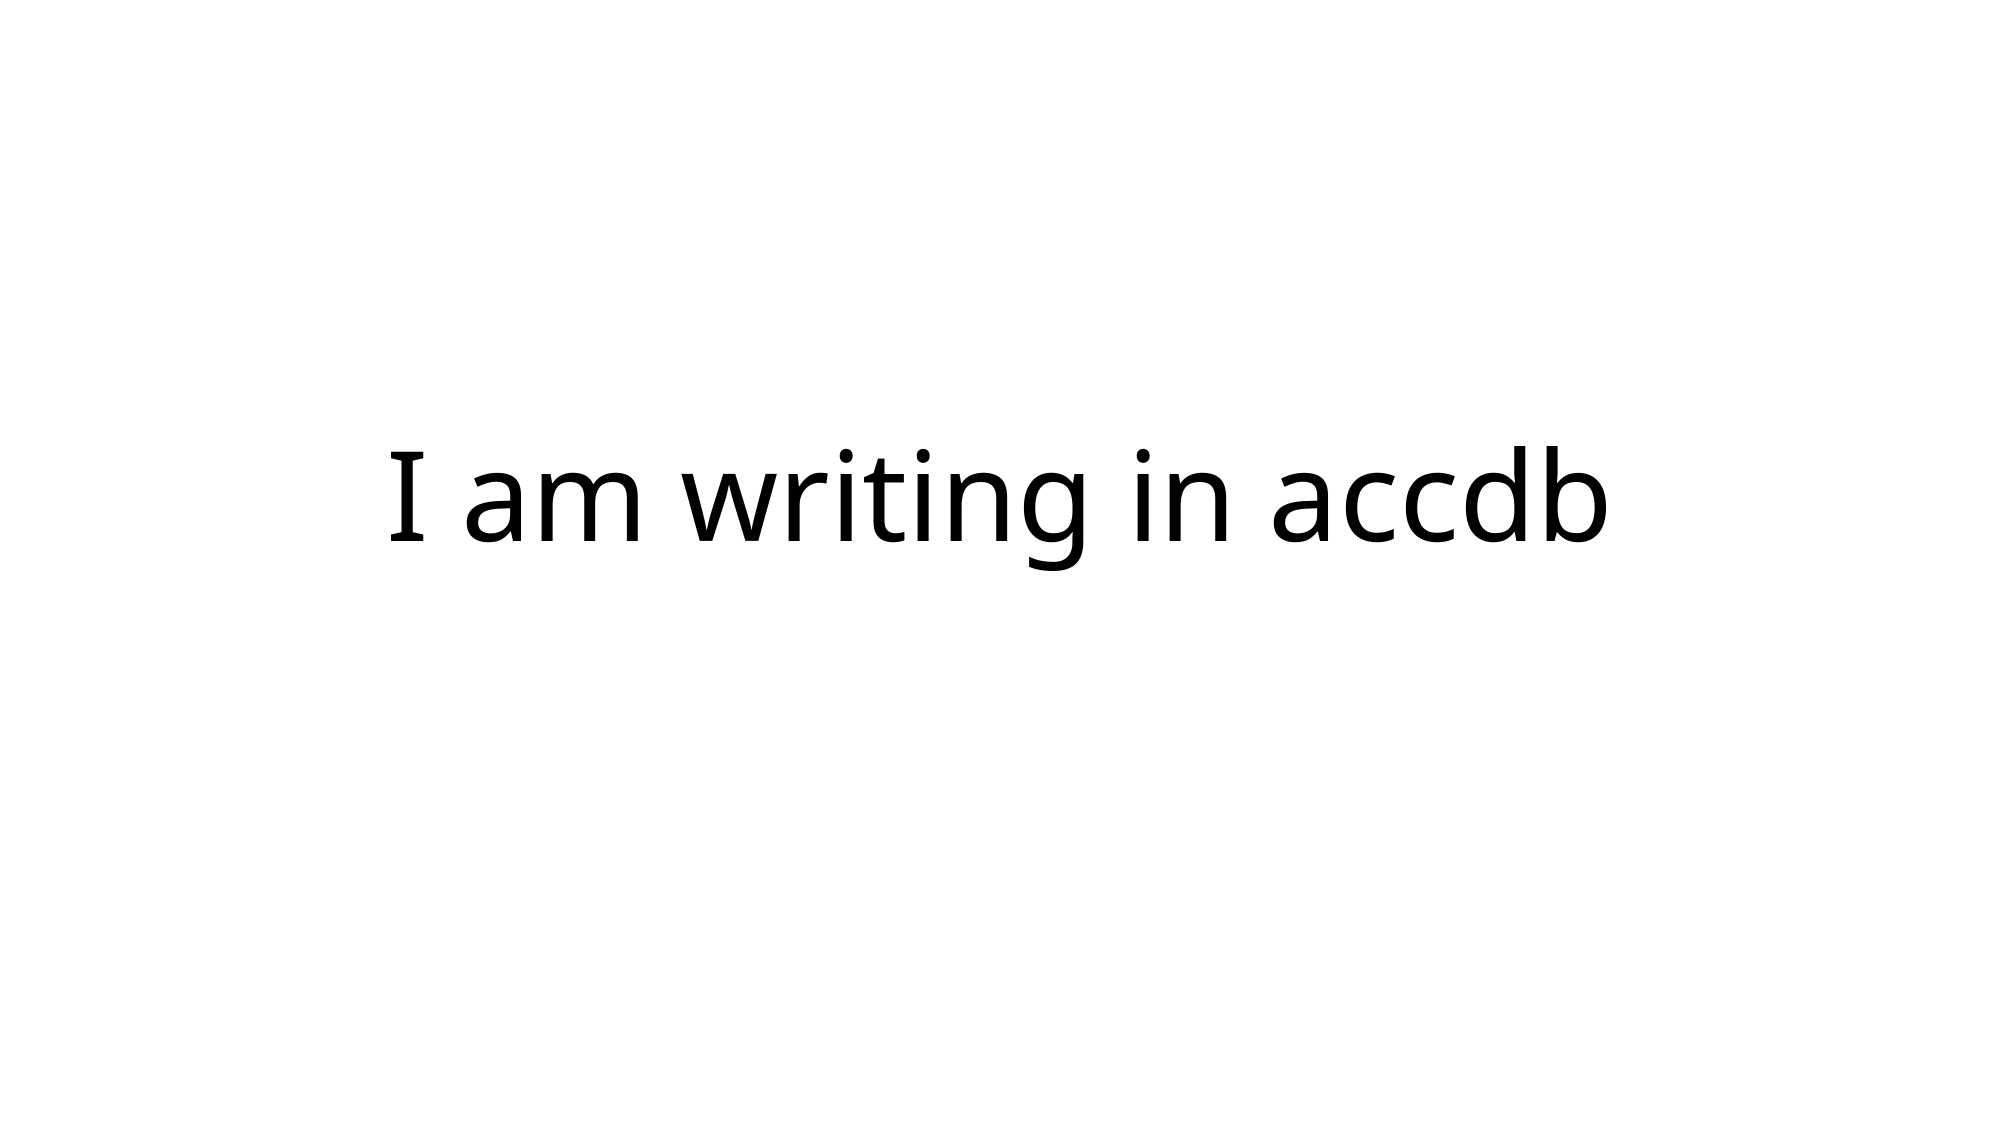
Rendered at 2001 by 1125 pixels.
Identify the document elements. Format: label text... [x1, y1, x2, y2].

title I am writing in accdb [249, 184, 1750, 576]
